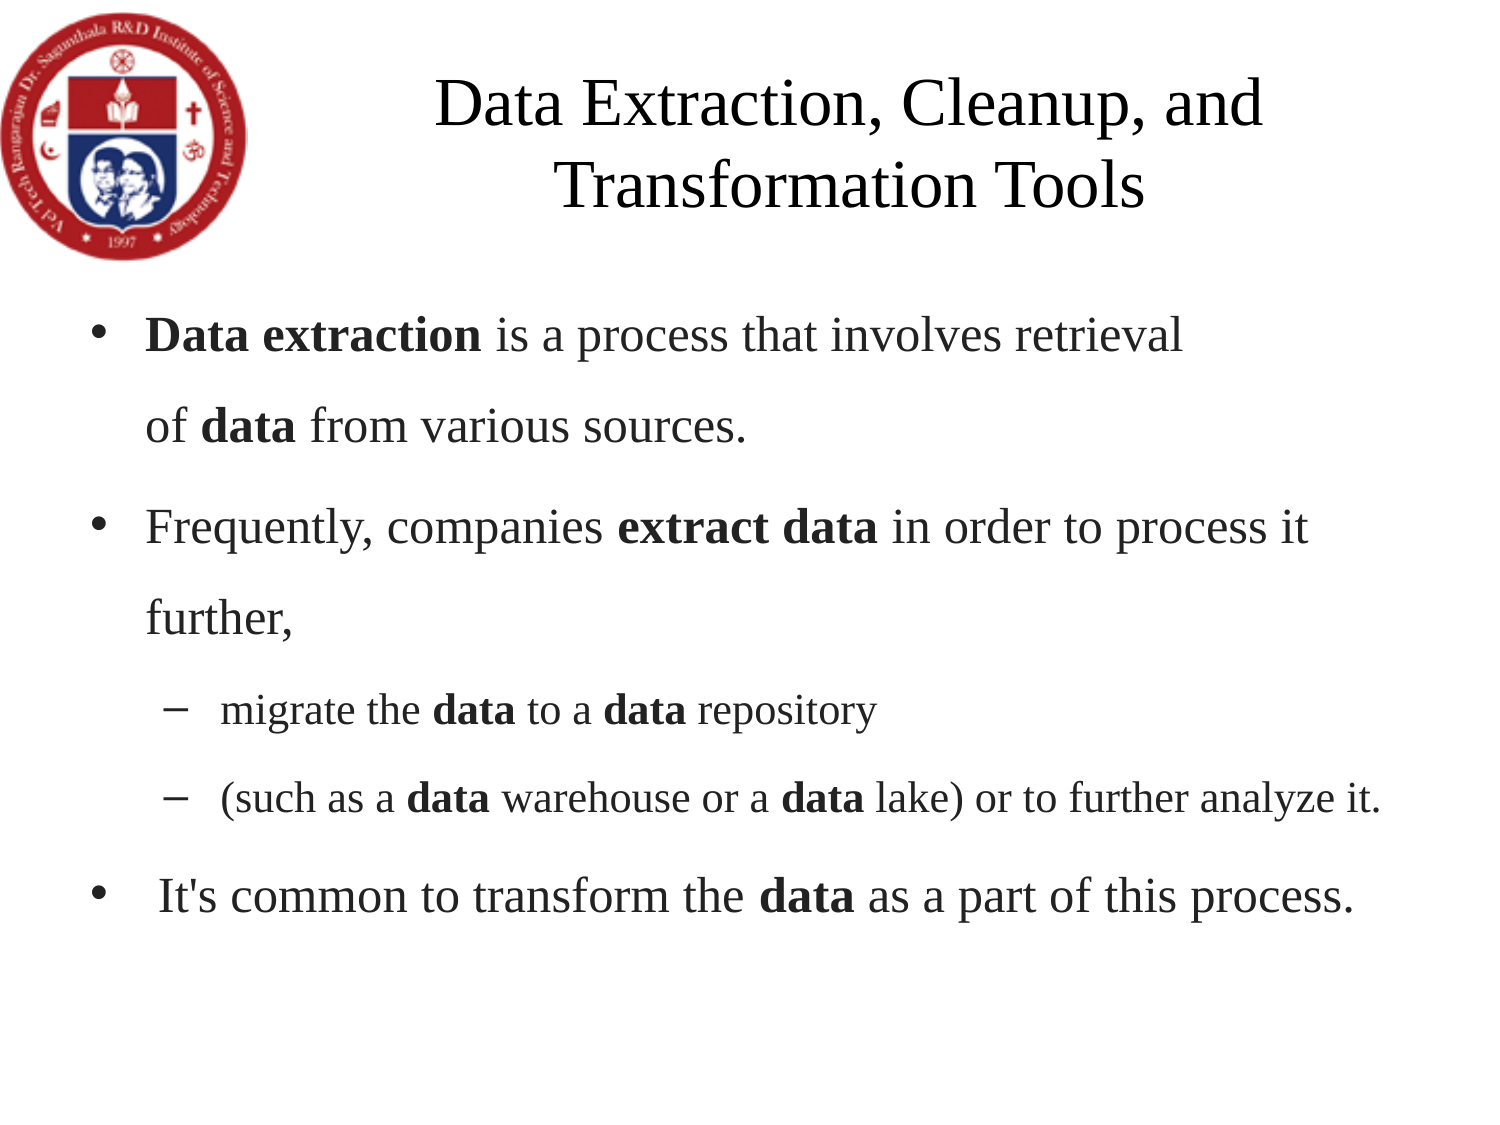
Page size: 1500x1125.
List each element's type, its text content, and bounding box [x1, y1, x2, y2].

list Data extraction is a process that involves retrieval of data from various sources. Frequently, companies extract data in order to process it further, migrate the data to a data repository (such as a data warehouse or a data lake) or to further analyze it. It's common to transform the data as a part of this process. [75, 262, 1425, 1005]
title Data Extraction, Cleanup, and Transformation Tools [275, 45, 1425, 233]
picture [0, 12, 249, 263]
